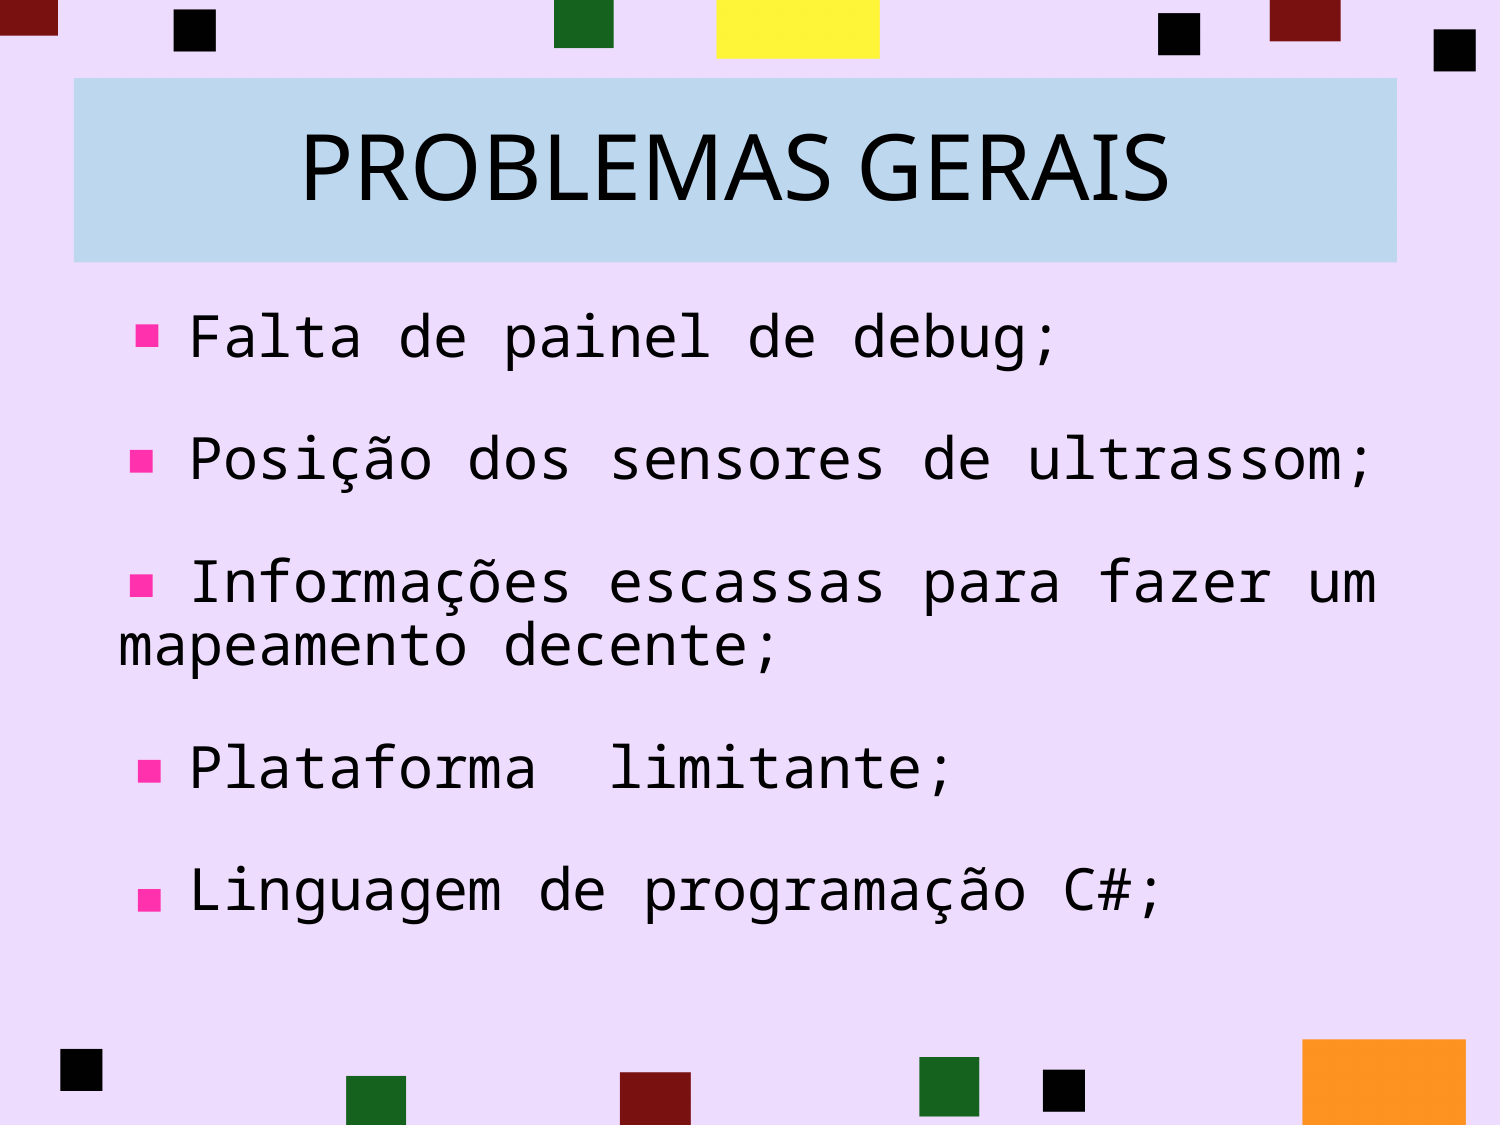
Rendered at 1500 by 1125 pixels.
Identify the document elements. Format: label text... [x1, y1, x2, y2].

list Falta de painel de debug; Posição dos sensores de ultrassom; Informações escassas para fazer um mapeamento decente; Plataforma limitante; Linguagem de programação C#; [103, 299, 1397, 1014]
text_box [137, 759, 162, 784]
text_box [137, 888, 162, 913]
text_box [129, 573, 154, 598]
title PROBLEMAS GERAIS [73, 78, 1397, 263]
picture [0, 0, 1500, 1125]
text_box [129, 449, 154, 474]
text_box [135, 323, 159, 348]
